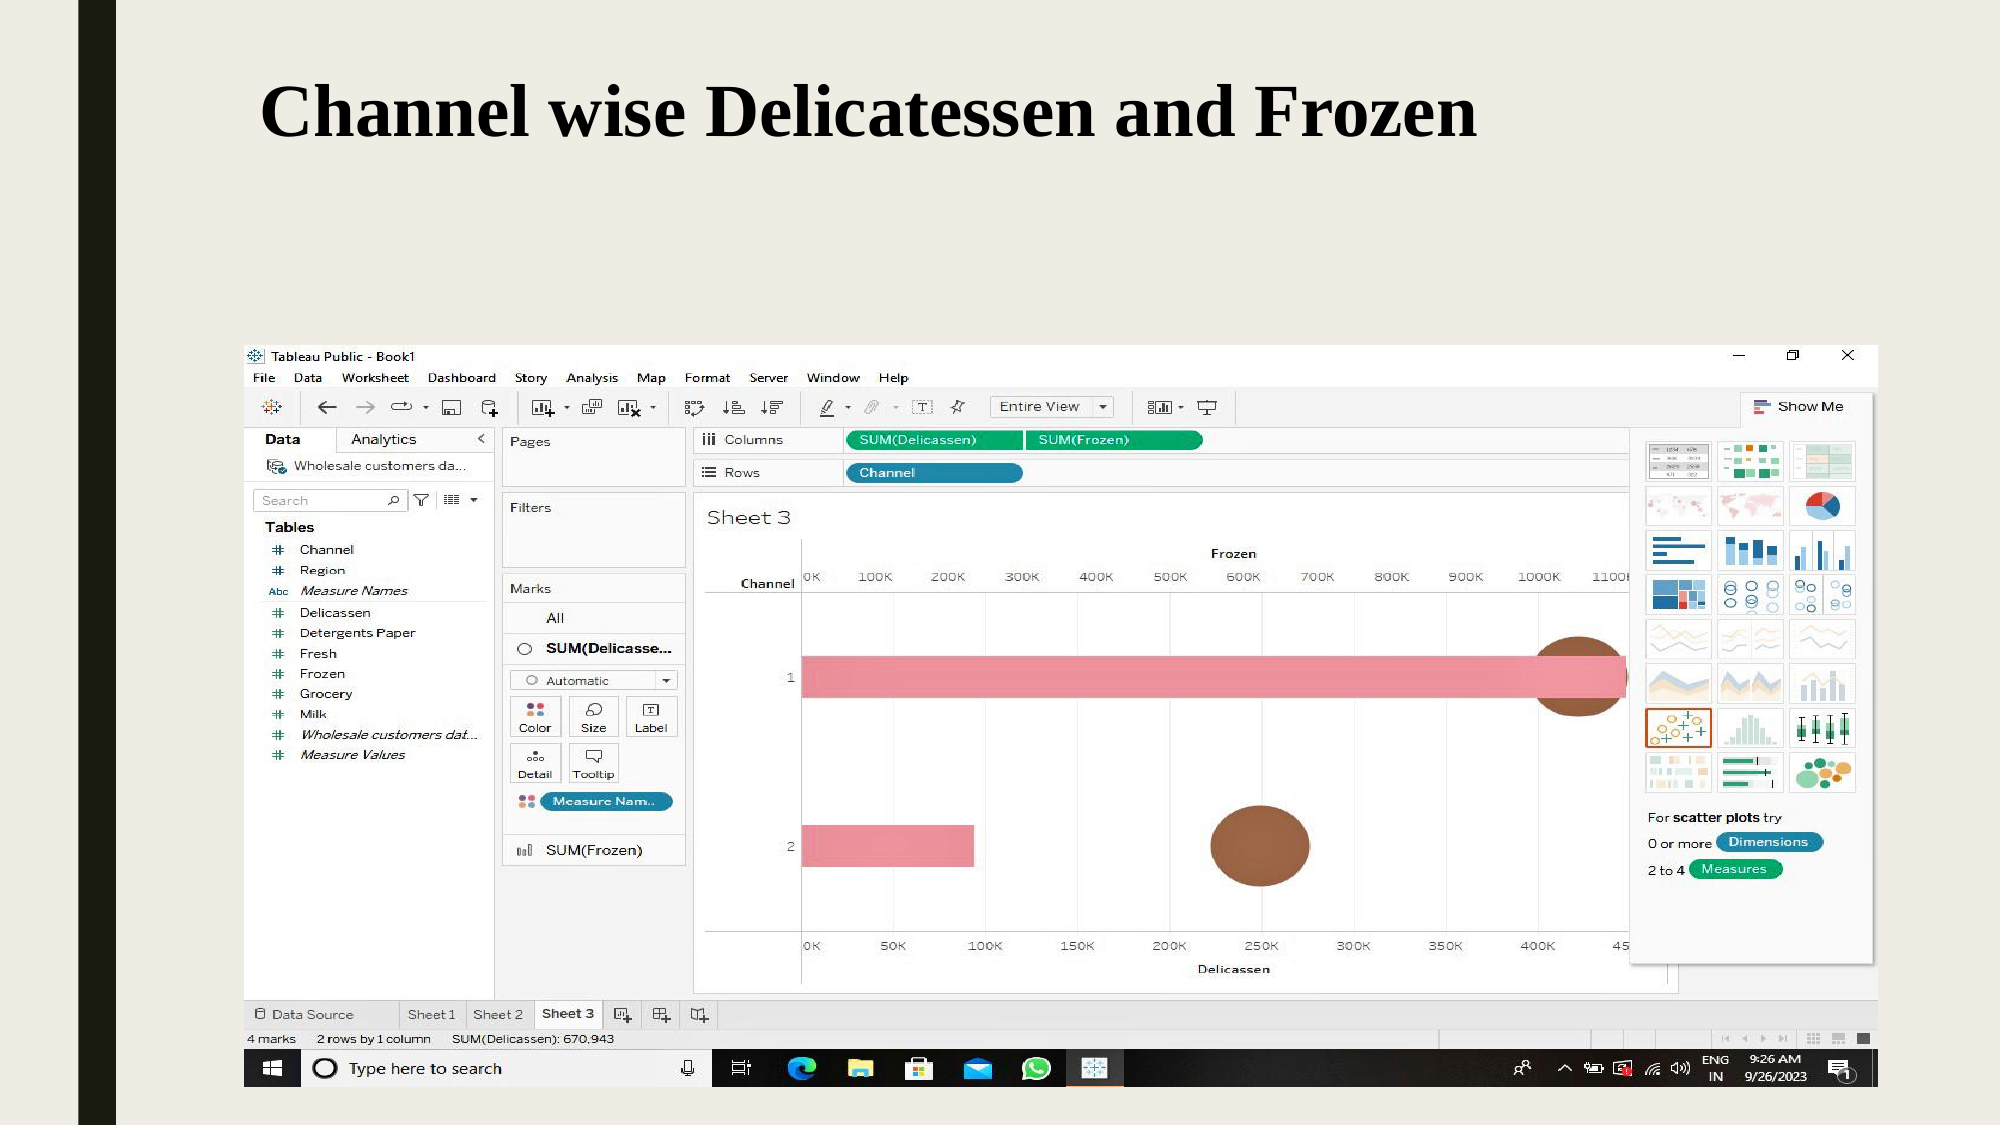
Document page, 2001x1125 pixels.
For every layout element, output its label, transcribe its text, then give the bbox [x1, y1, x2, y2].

title Channel wise Delicatessen and Frozen [244, 64, 1611, 295]
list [244, 345, 1878, 1087]
